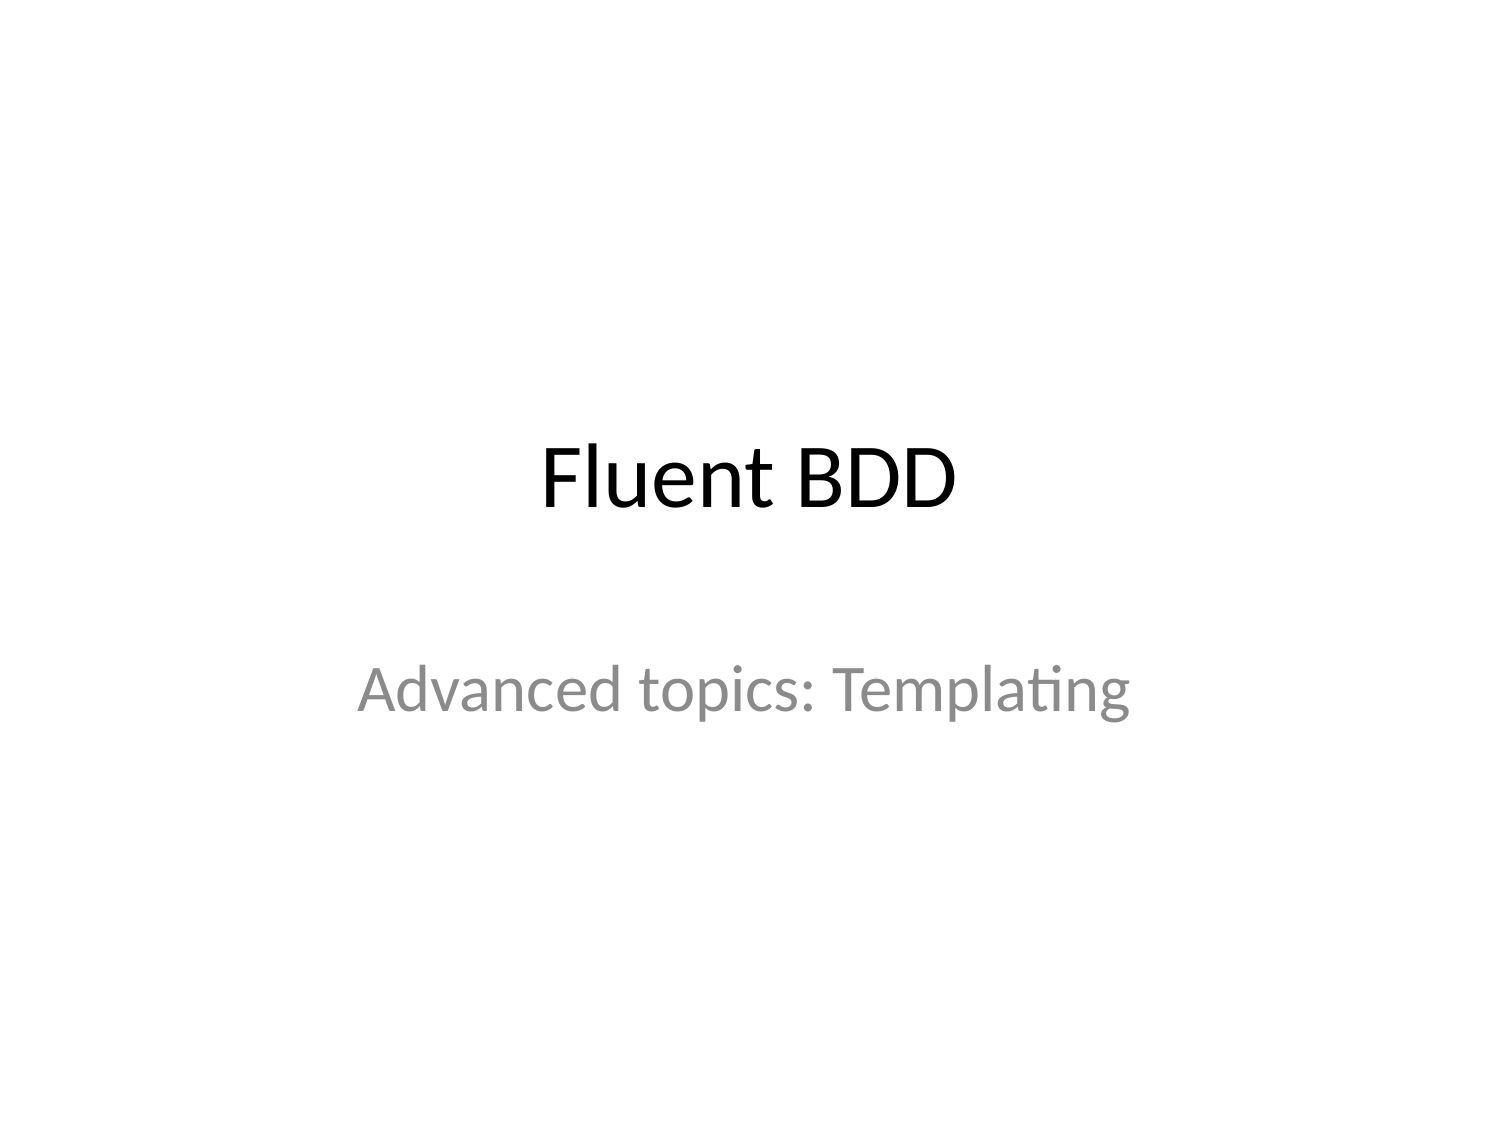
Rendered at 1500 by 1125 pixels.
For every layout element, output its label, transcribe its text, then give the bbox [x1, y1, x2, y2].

title Fluent BDD [112, 349, 1388, 591]
subtitle Advanced topics: Templating [135, 637, 1353, 925]
